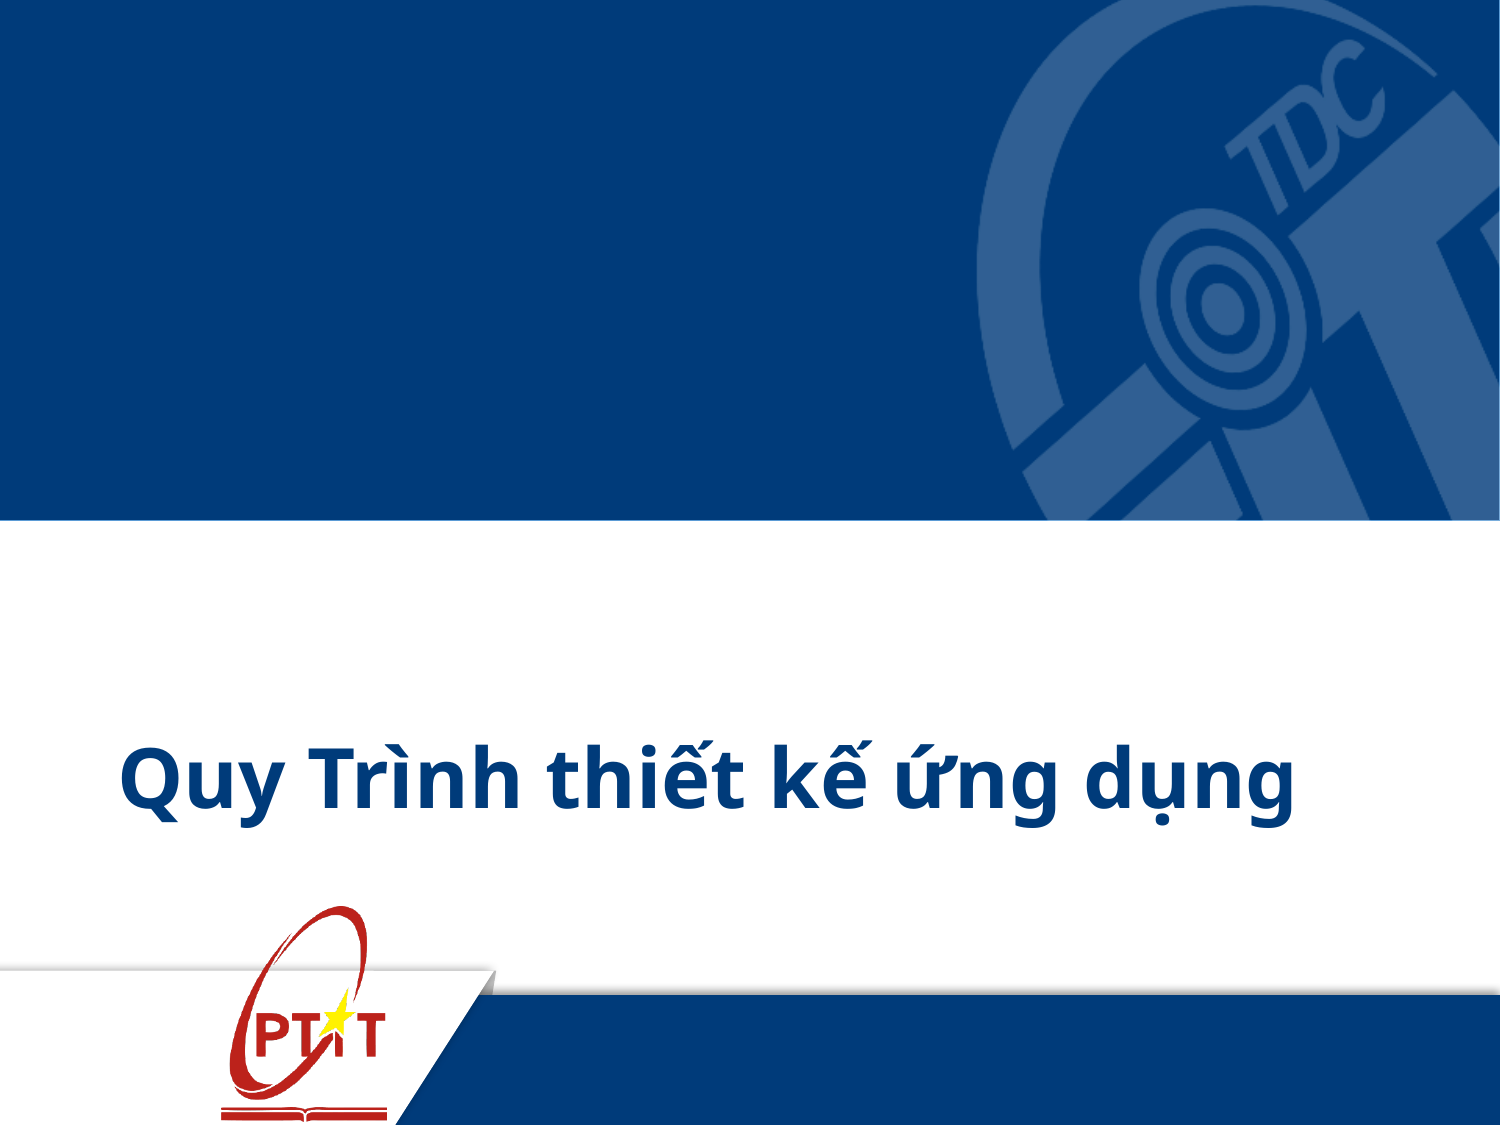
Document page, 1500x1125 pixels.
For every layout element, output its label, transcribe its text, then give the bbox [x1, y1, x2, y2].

picture [221, 928, 387, 1122]
title Quy Trình thiết kế ứng dụng [102, 635, 1397, 928]
